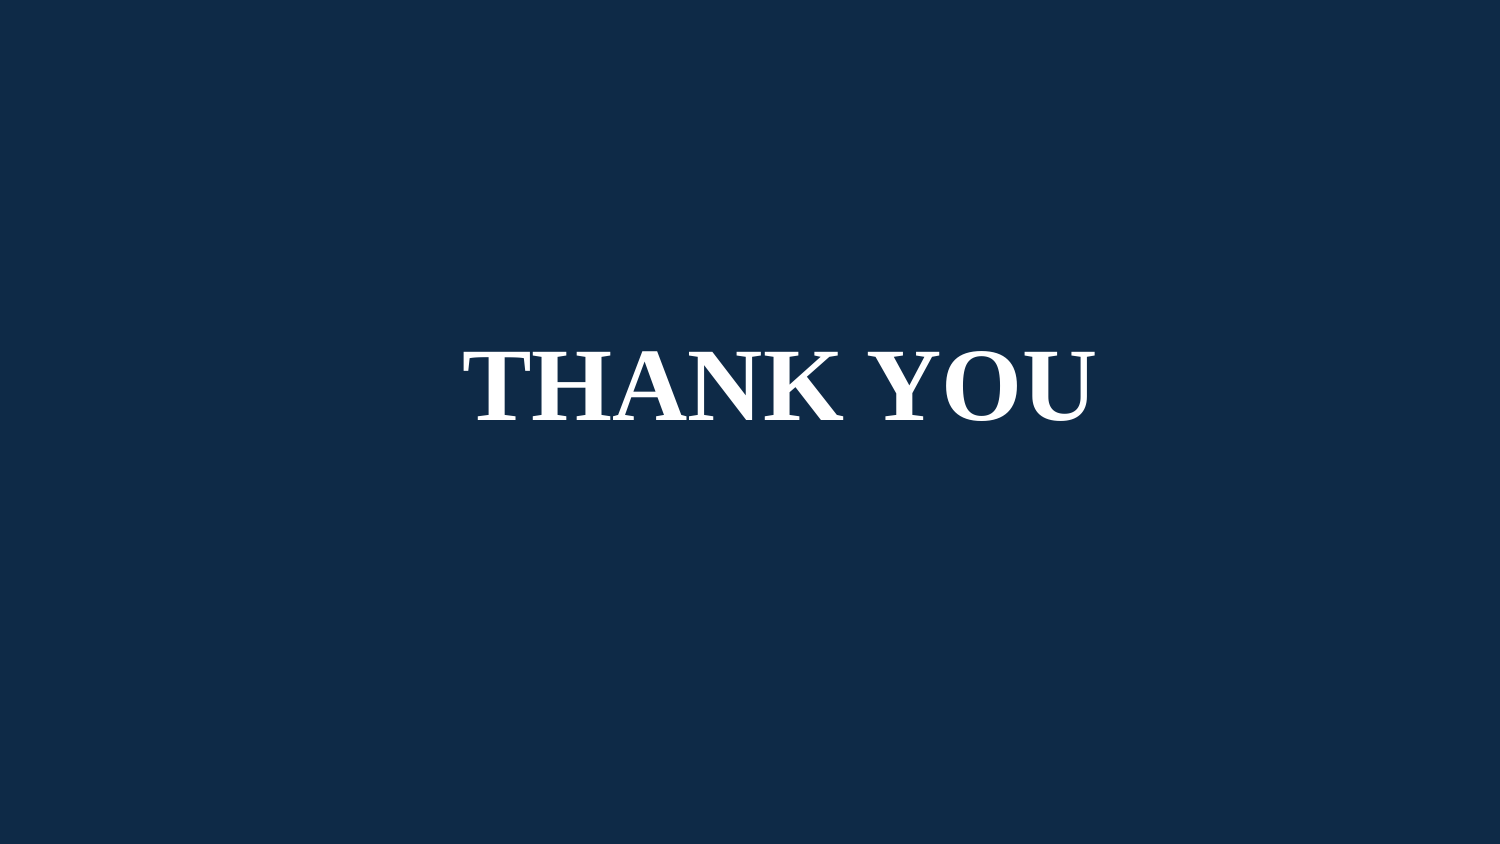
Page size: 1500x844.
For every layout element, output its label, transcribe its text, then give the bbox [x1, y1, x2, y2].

text_box THANK YOU [265, 301, 1295, 473]
